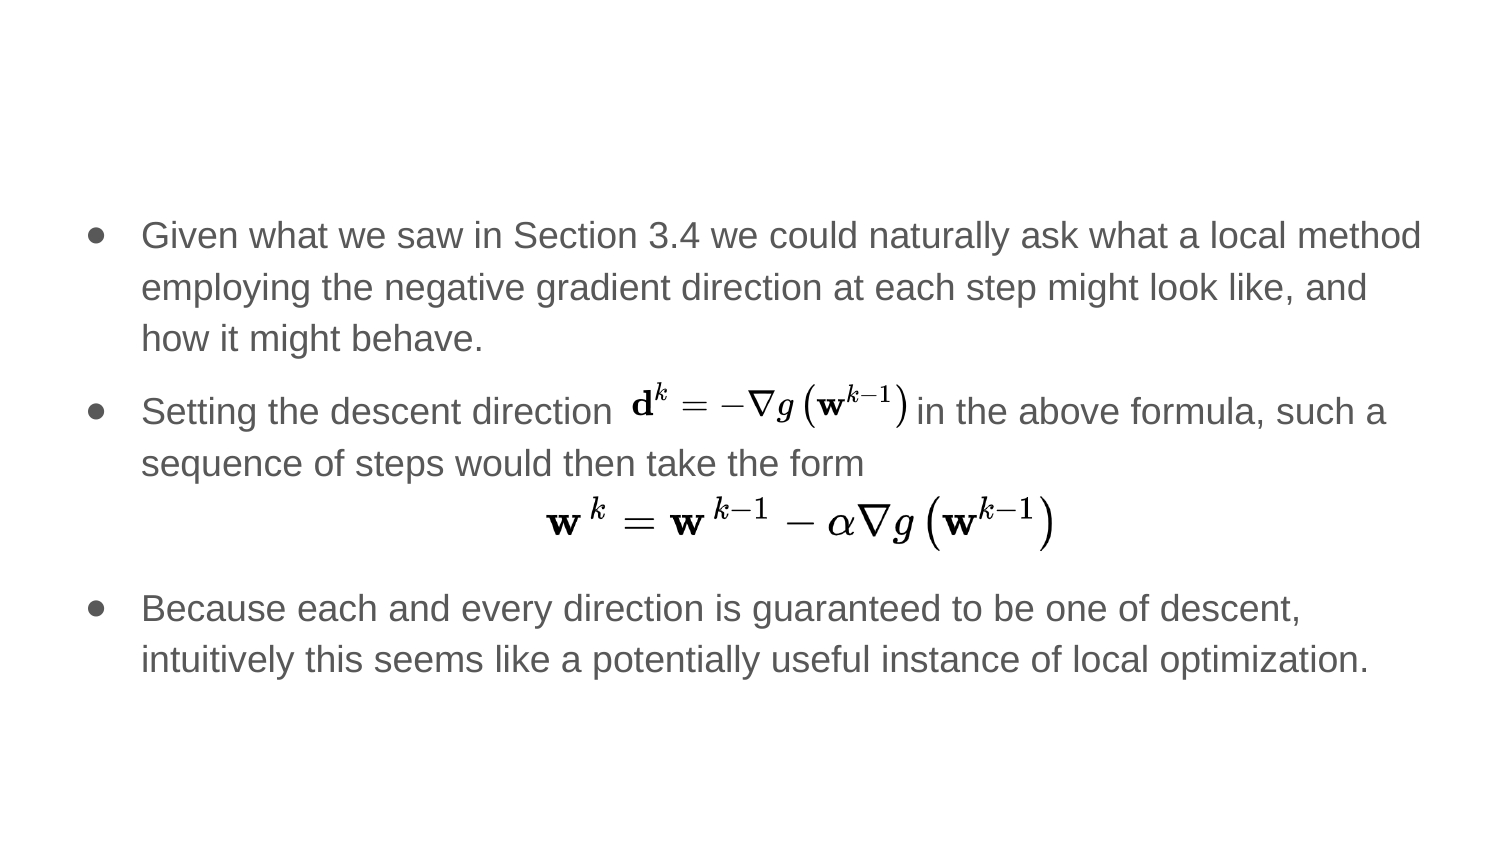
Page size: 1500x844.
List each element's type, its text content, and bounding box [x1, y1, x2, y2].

picture [544, 491, 1059, 553]
list Given what we saw in Section 3.4 we could naturally ask what a local method employing the negative gradient direction at each step might look like, and how it might behave. Setting the descent direction in the above formula, such a sequence of steps would then take the form Because each and every direction is guaranteed to be one of descent, intuitively this seems like a potentially useful instance of local optimization. [50, 188, 1450, 750]
picture [631, 377, 912, 430]
